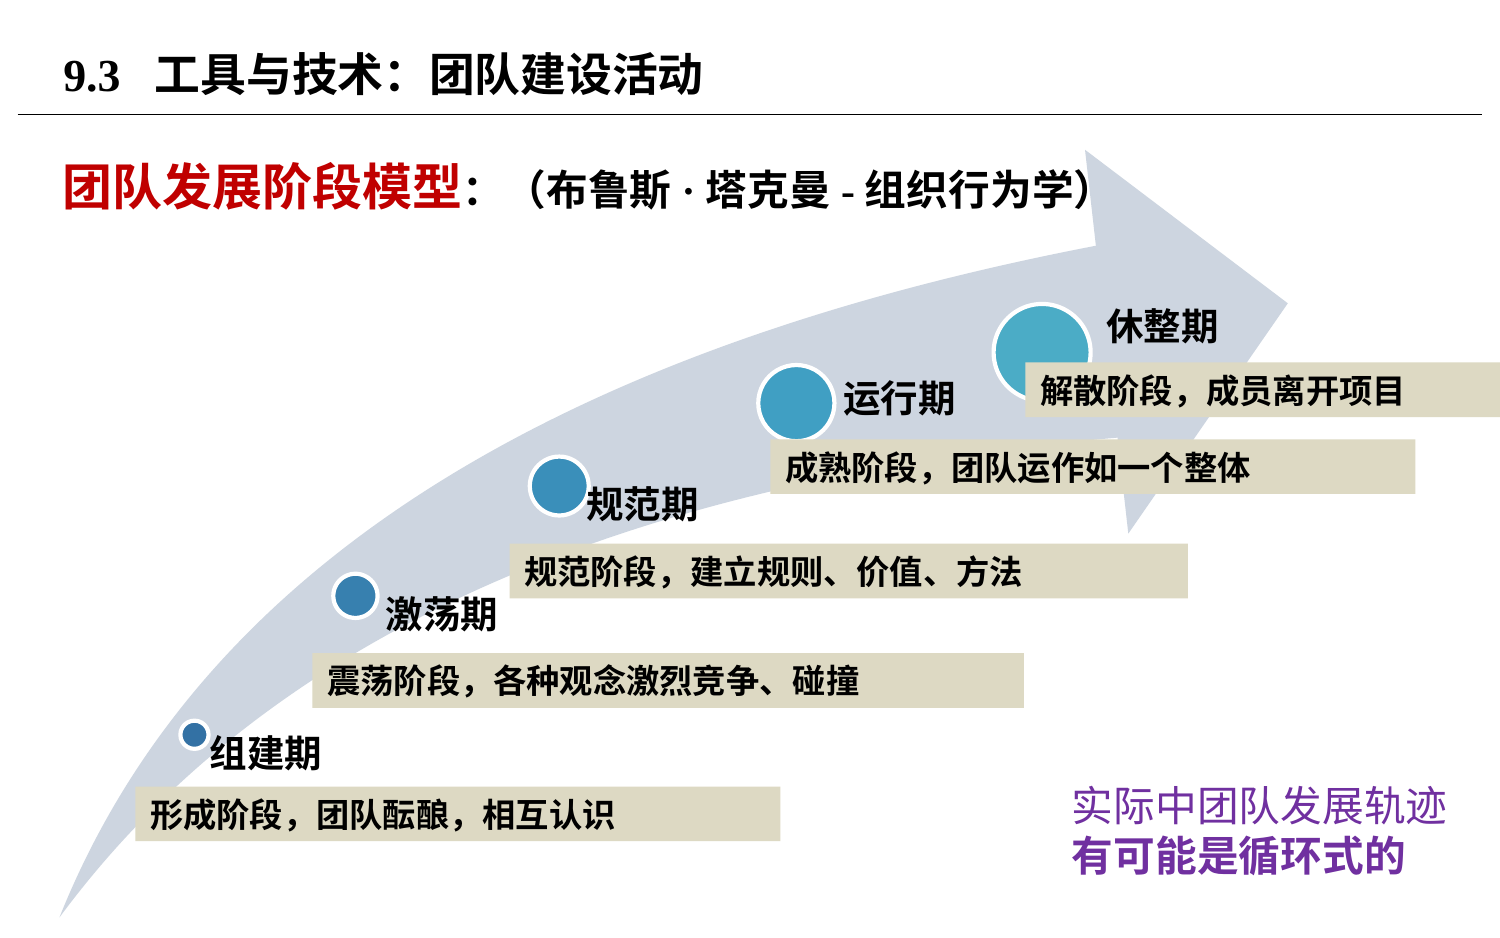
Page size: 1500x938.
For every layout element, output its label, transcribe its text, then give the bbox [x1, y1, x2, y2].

text_box 实际中团队发展轨迹 有可能是循环式的 [1297, 771, 1476, 887]
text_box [54, 149, 1293, 918]
title 9.3 工具与技术：团队建设活动 [48, 19, 1140, 118]
text_box 团队发展阶段模型：（布鲁斯·塔克曼-组织行为学） [48, 118, 1431, 704]
text_box 解散阶段，成员离开项目 [1297, 362, 1500, 418]
text_box 成熟阶段，团队运作如一个整体 [1297, 439, 1416, 494]
